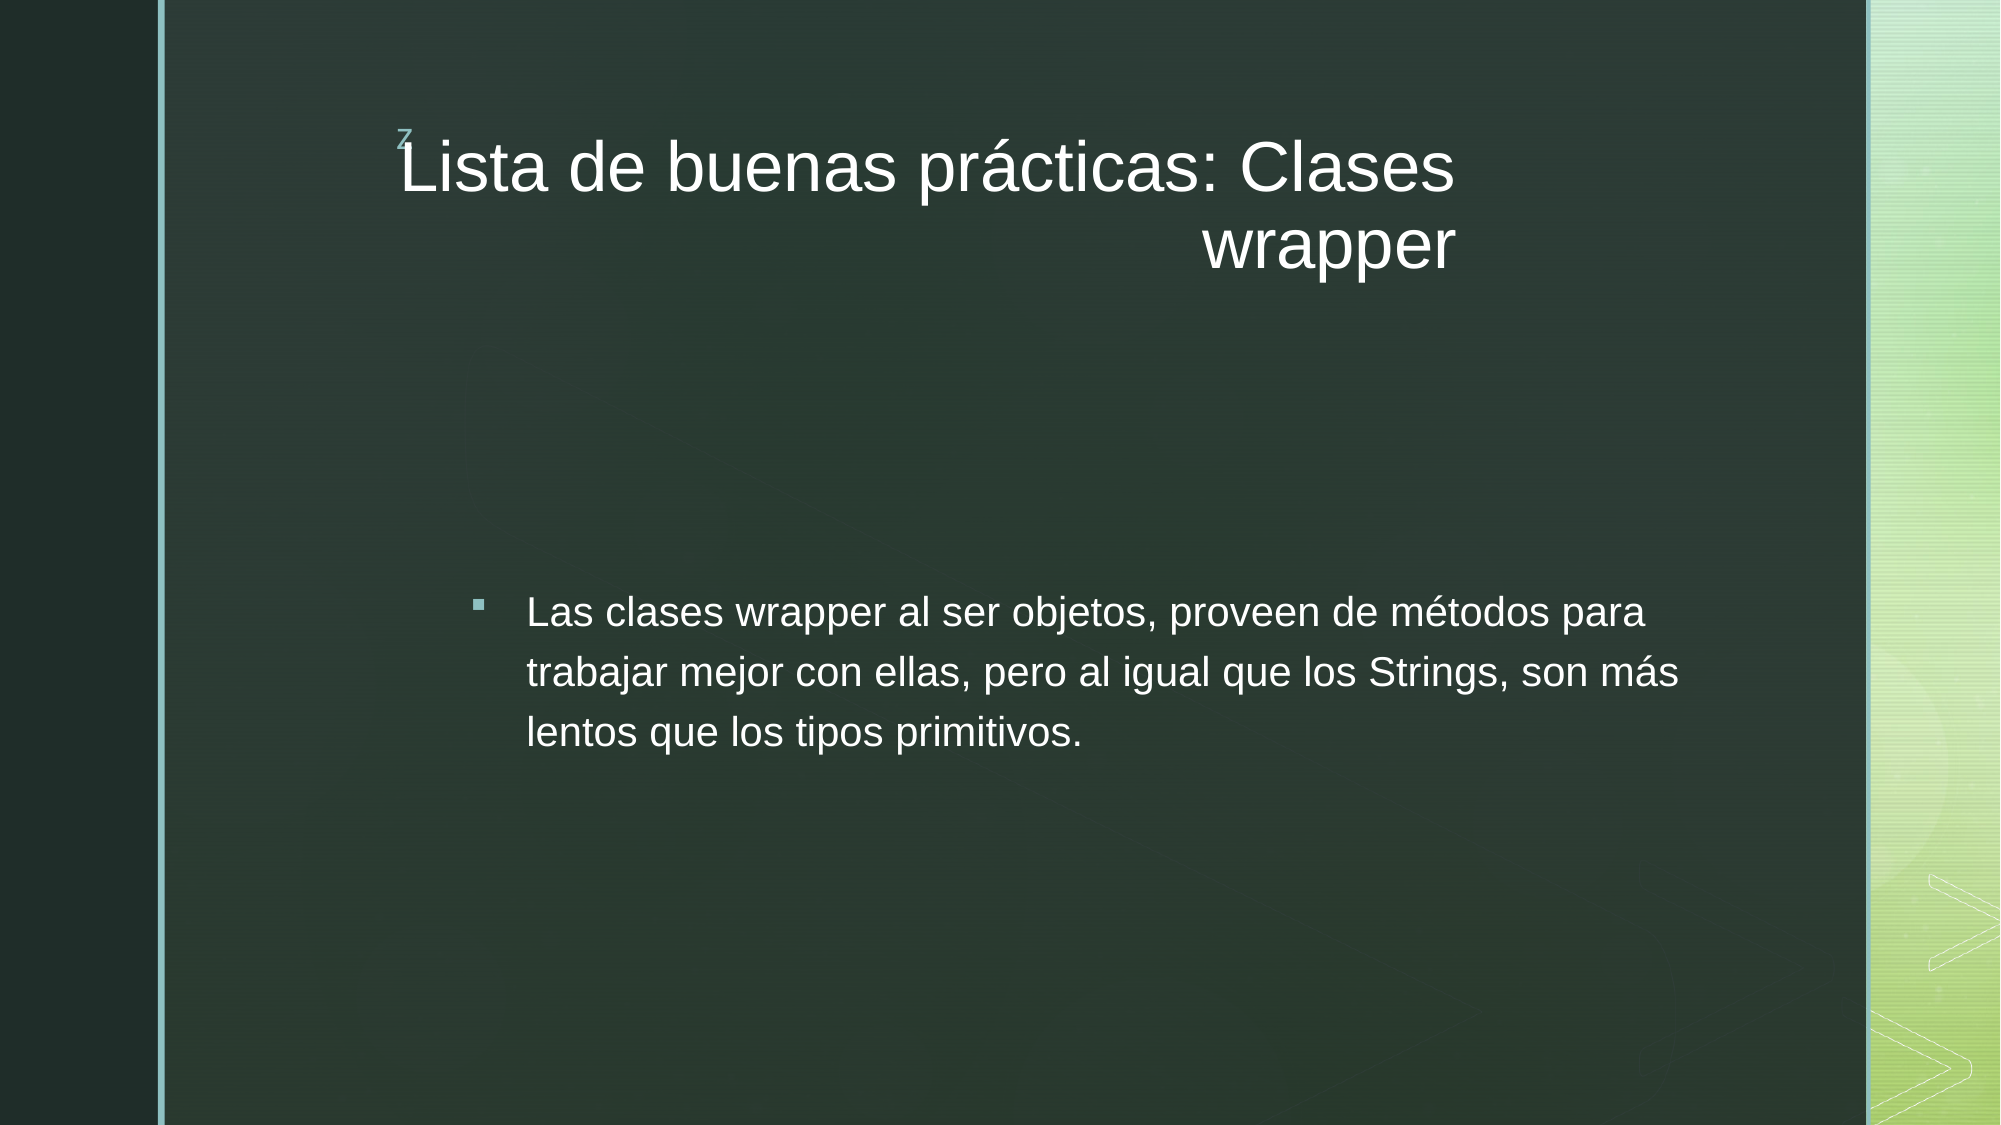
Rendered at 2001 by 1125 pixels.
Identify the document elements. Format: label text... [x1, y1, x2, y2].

title Lista de buenas prácticas: Clases wrapper [166, 123, 1473, 300]
picture [1871, 0, 2001, 1125]
list Las clases wrapper al ser objetos, proveen de métodos para trabajar mejor con ellas, pero al igual que los Strings, son más lentos que los tipos primitivos. [454, 336, 1734, 993]
